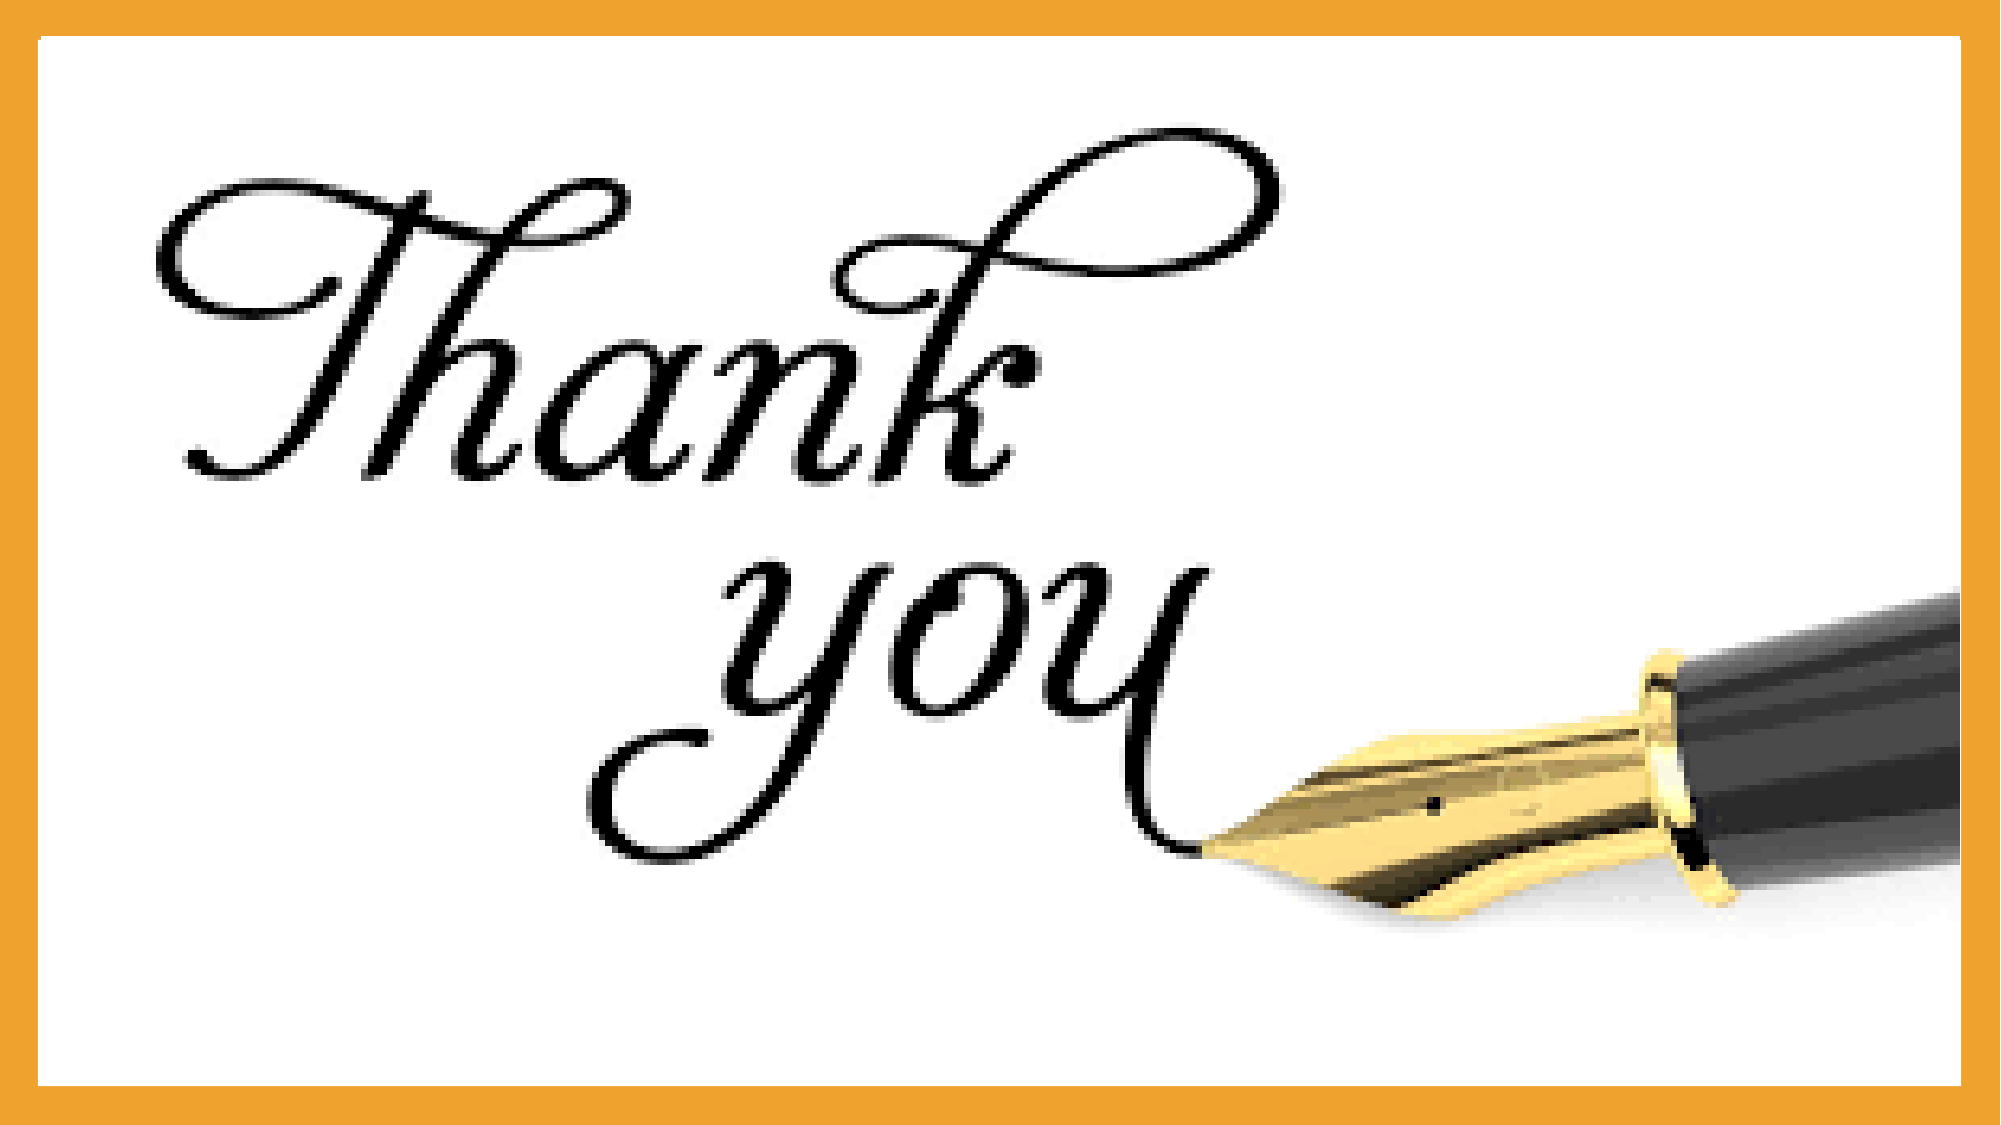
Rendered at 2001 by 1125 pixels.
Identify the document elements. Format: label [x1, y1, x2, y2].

picture [41, 36, 1960, 1076]
